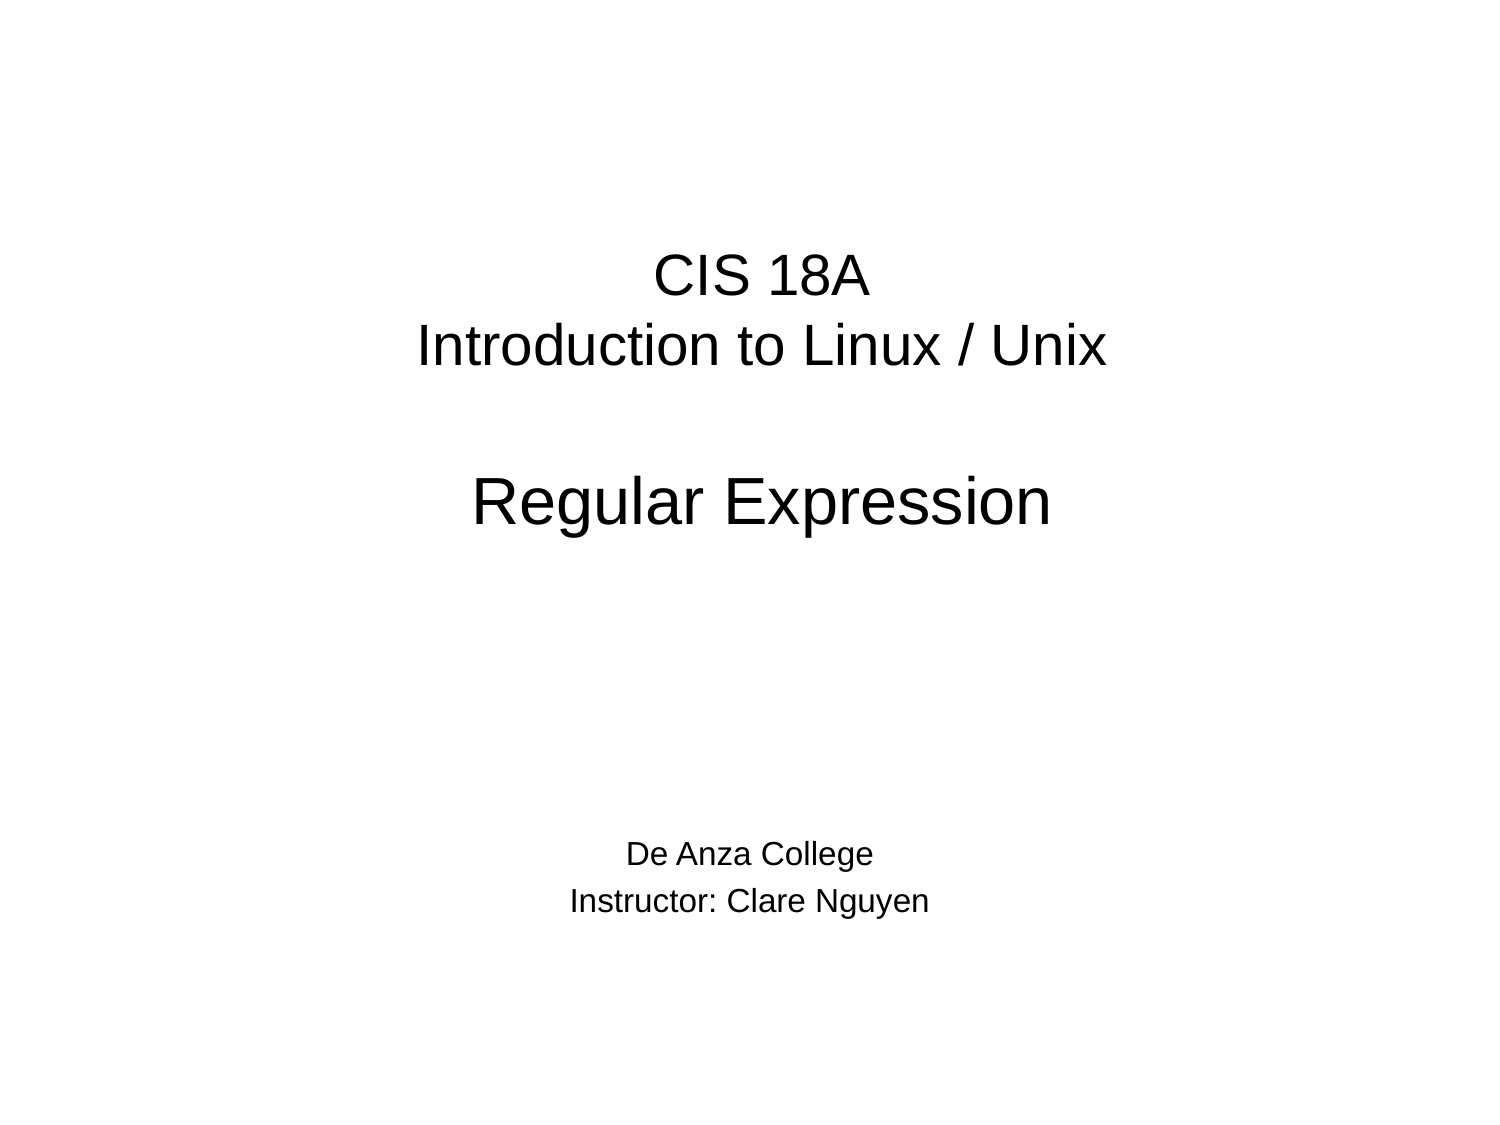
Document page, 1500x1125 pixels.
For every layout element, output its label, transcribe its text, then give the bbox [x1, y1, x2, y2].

subtitle De Anza College Instructor: Clare Nguyen [224, 824, 1276, 926]
text_box CIS 18A Introduction to Linux / Unix Regular Expression [124, 162, 1400, 613]
